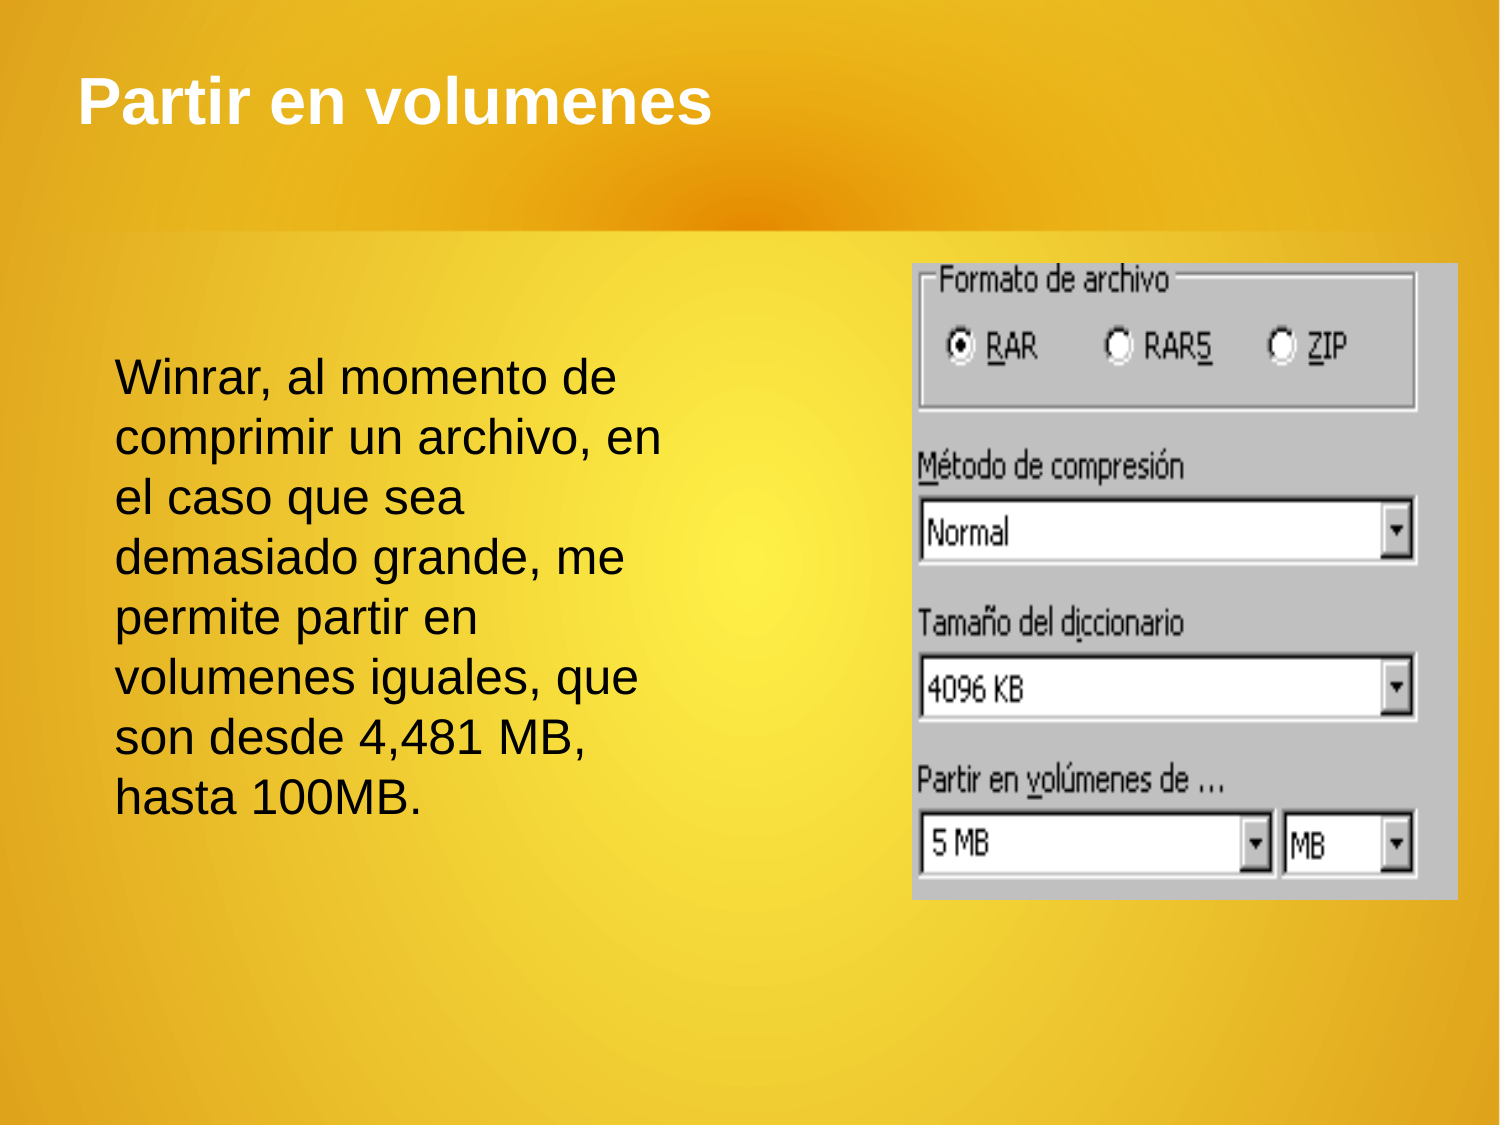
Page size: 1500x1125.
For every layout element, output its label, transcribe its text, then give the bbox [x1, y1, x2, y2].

picture [0, 0, 1500, 1125]
text_box Winrar, al momento de comprimir un archivo, en el caso que sea demasiado grande, me permite partir en volumenes iguales, que son desde 4,481 MB, hasta 100MB. [99, 337, 713, 833]
text_box Partir en volumenes [62, 50, 938, 145]
